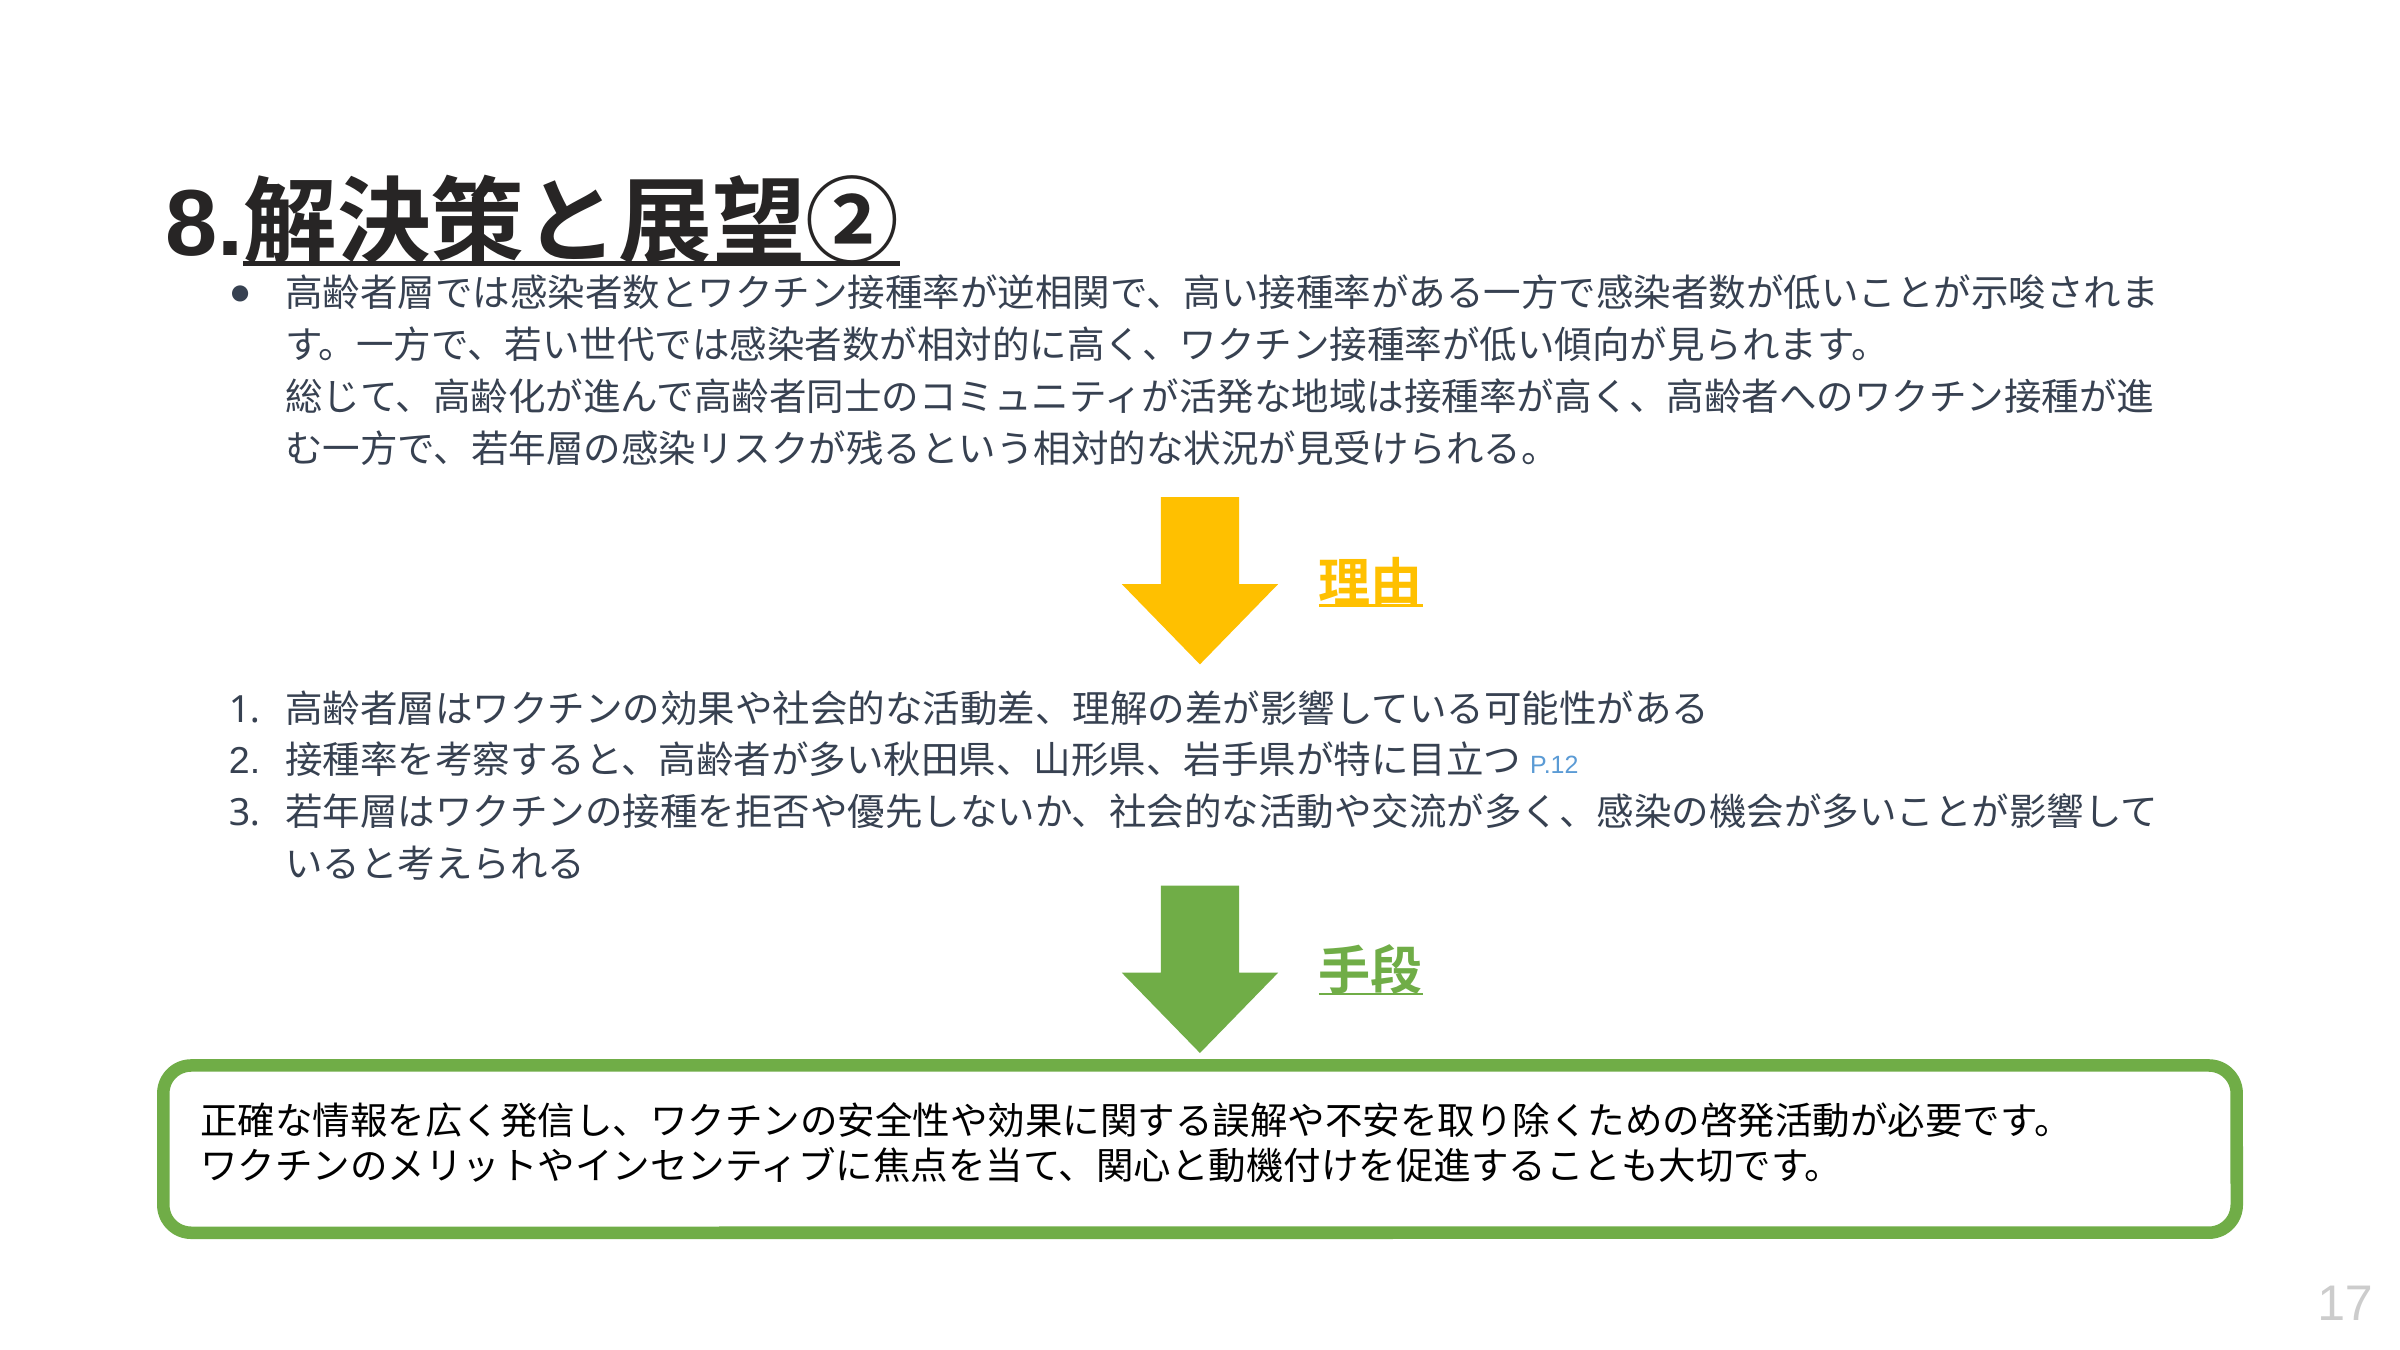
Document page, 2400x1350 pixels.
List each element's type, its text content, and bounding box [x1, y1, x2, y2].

text_box 高齢者層はワクチンの効果や社会的な活動差、理解の差が影響している可能性がある 接種率を考察すると、高齢者が多い秋田県、山形県、岩手県が特に目立つP.12 若年層はワクチンの接種を拒否や優先しないか、社会的な活動や交流が多く、感染の機会が多いことが影響していると考えられる [195, 664, 2205, 898]
text_box 理由 [1304, 533, 1485, 627]
text_box 17 [2288, 1255, 2400, 1346]
text_box [163, 1065, 2237, 1233]
text_box 手段 [1304, 922, 1485, 1016]
text_box 解決策と展望② [150, 79, 935, 290]
text_box [1121, 885, 1279, 1054]
text_box [1121, 497, 1279, 665]
text_box 高齢者層では感染者数とワクチン接種率が逆相関で、高い接種率がある一方で感染者数が低いことが示唆されます。一方で、若い世代では感染者数が相対的に高く、ワクチン接種率が低い傾向が見られます。 総じて、高齢化が進んで高齢者同士のコミュニティが活発な地域は接種率が高く、高齢者へのワクチン接種が進む一方で、若年層の感染リスクが残るという相対的な状況が見受けられる。 [195, 247, 2205, 485]
